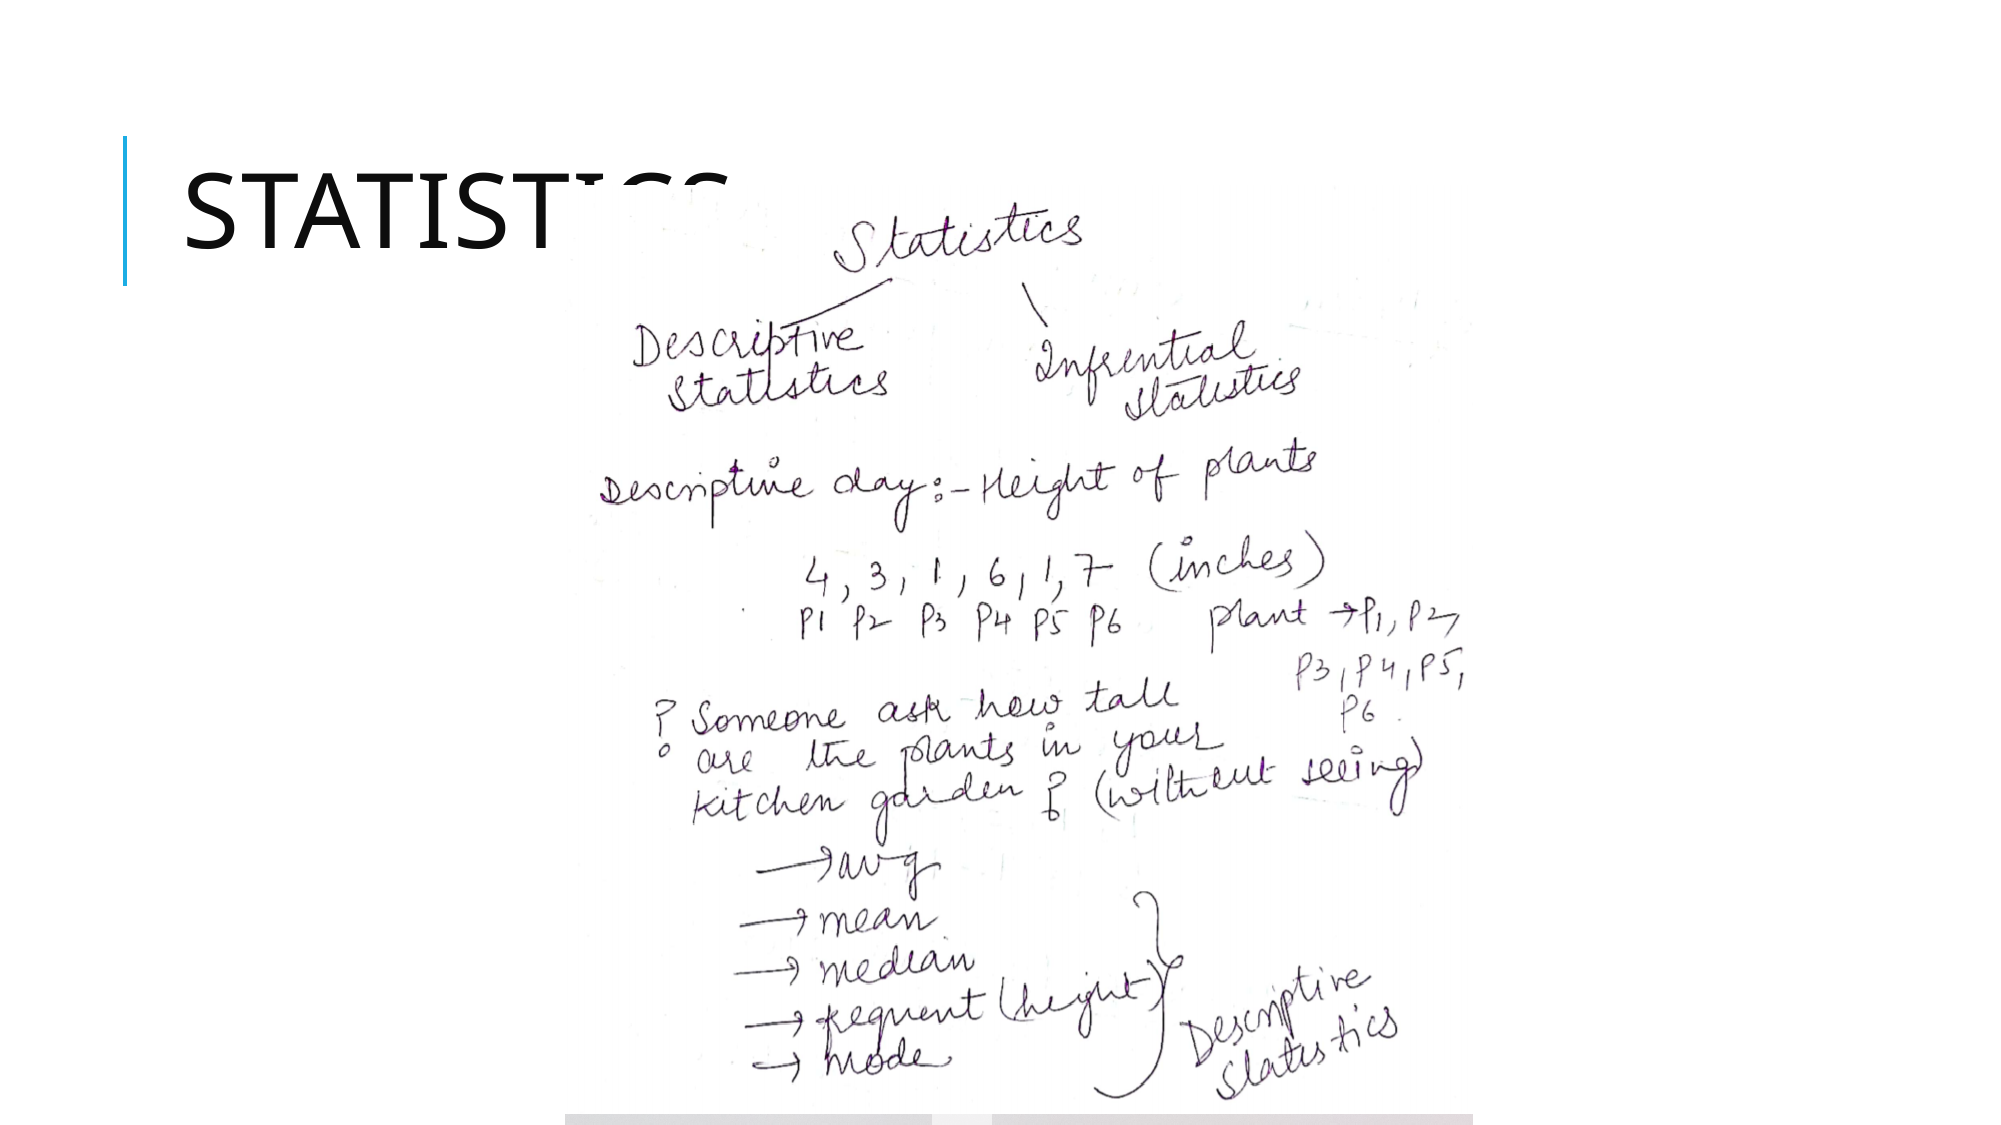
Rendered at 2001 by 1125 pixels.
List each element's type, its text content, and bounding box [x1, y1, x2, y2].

picture [565, 184, 1473, 1125]
title STATIStICS [168, 96, 1763, 342]
